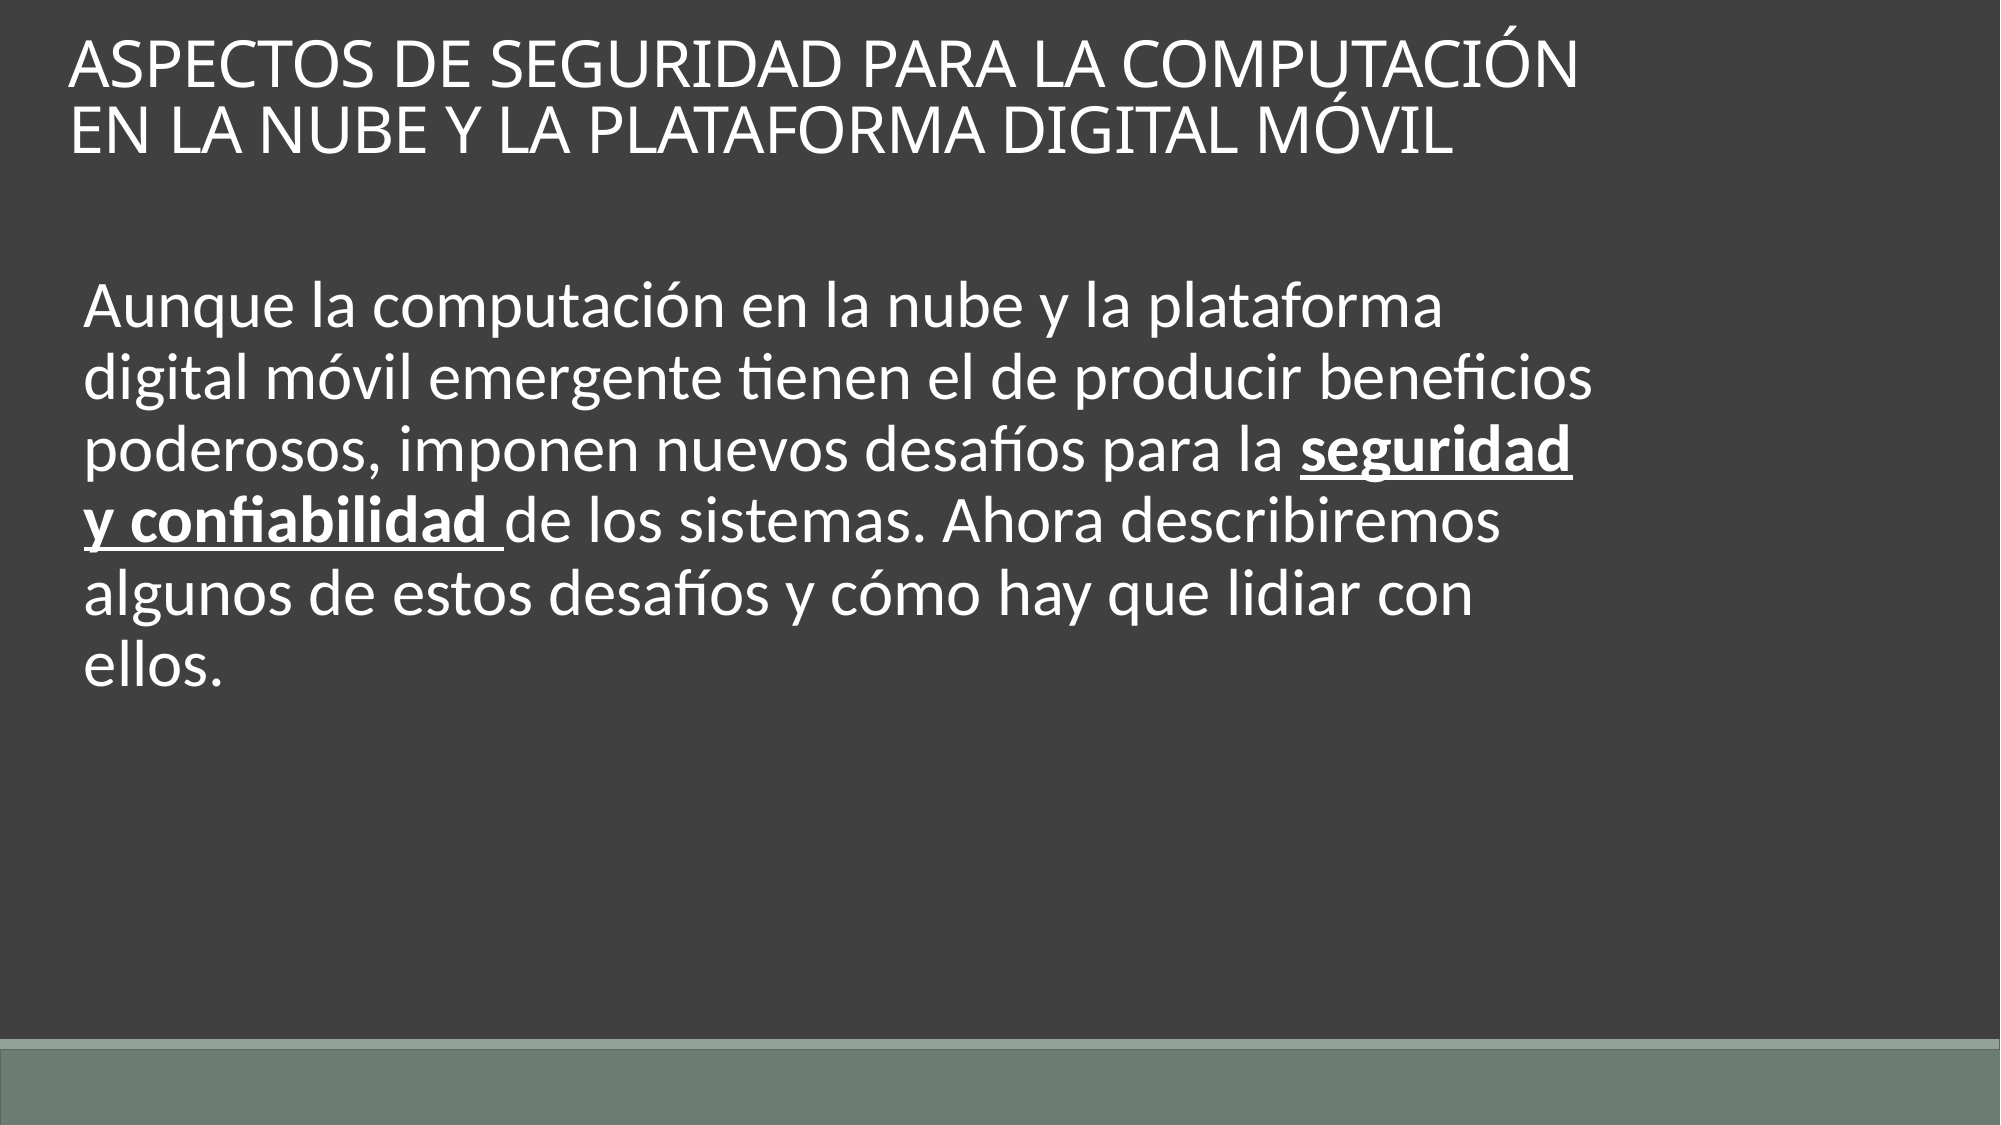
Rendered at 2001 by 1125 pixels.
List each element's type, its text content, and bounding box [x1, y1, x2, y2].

text_box Aunque la computación en la nube y la plataforma digital móvil emergente tienen el de producir beneficios poderosos, imponen nuevos desafíos para la seguridad y confiabilidad de los sistemas. Ahora describiremos algunos de estos desafíos y cómo hay que lidiar con ellos. [54, 262, 1634, 1005]
text_box ASPECTOS DE SEGURIDAD PARA LA COMPUTACIÓN EN LA NUBE Y LA PLATAFORMA DIGITAL MÓVIL [54, 27, 1739, 218]
